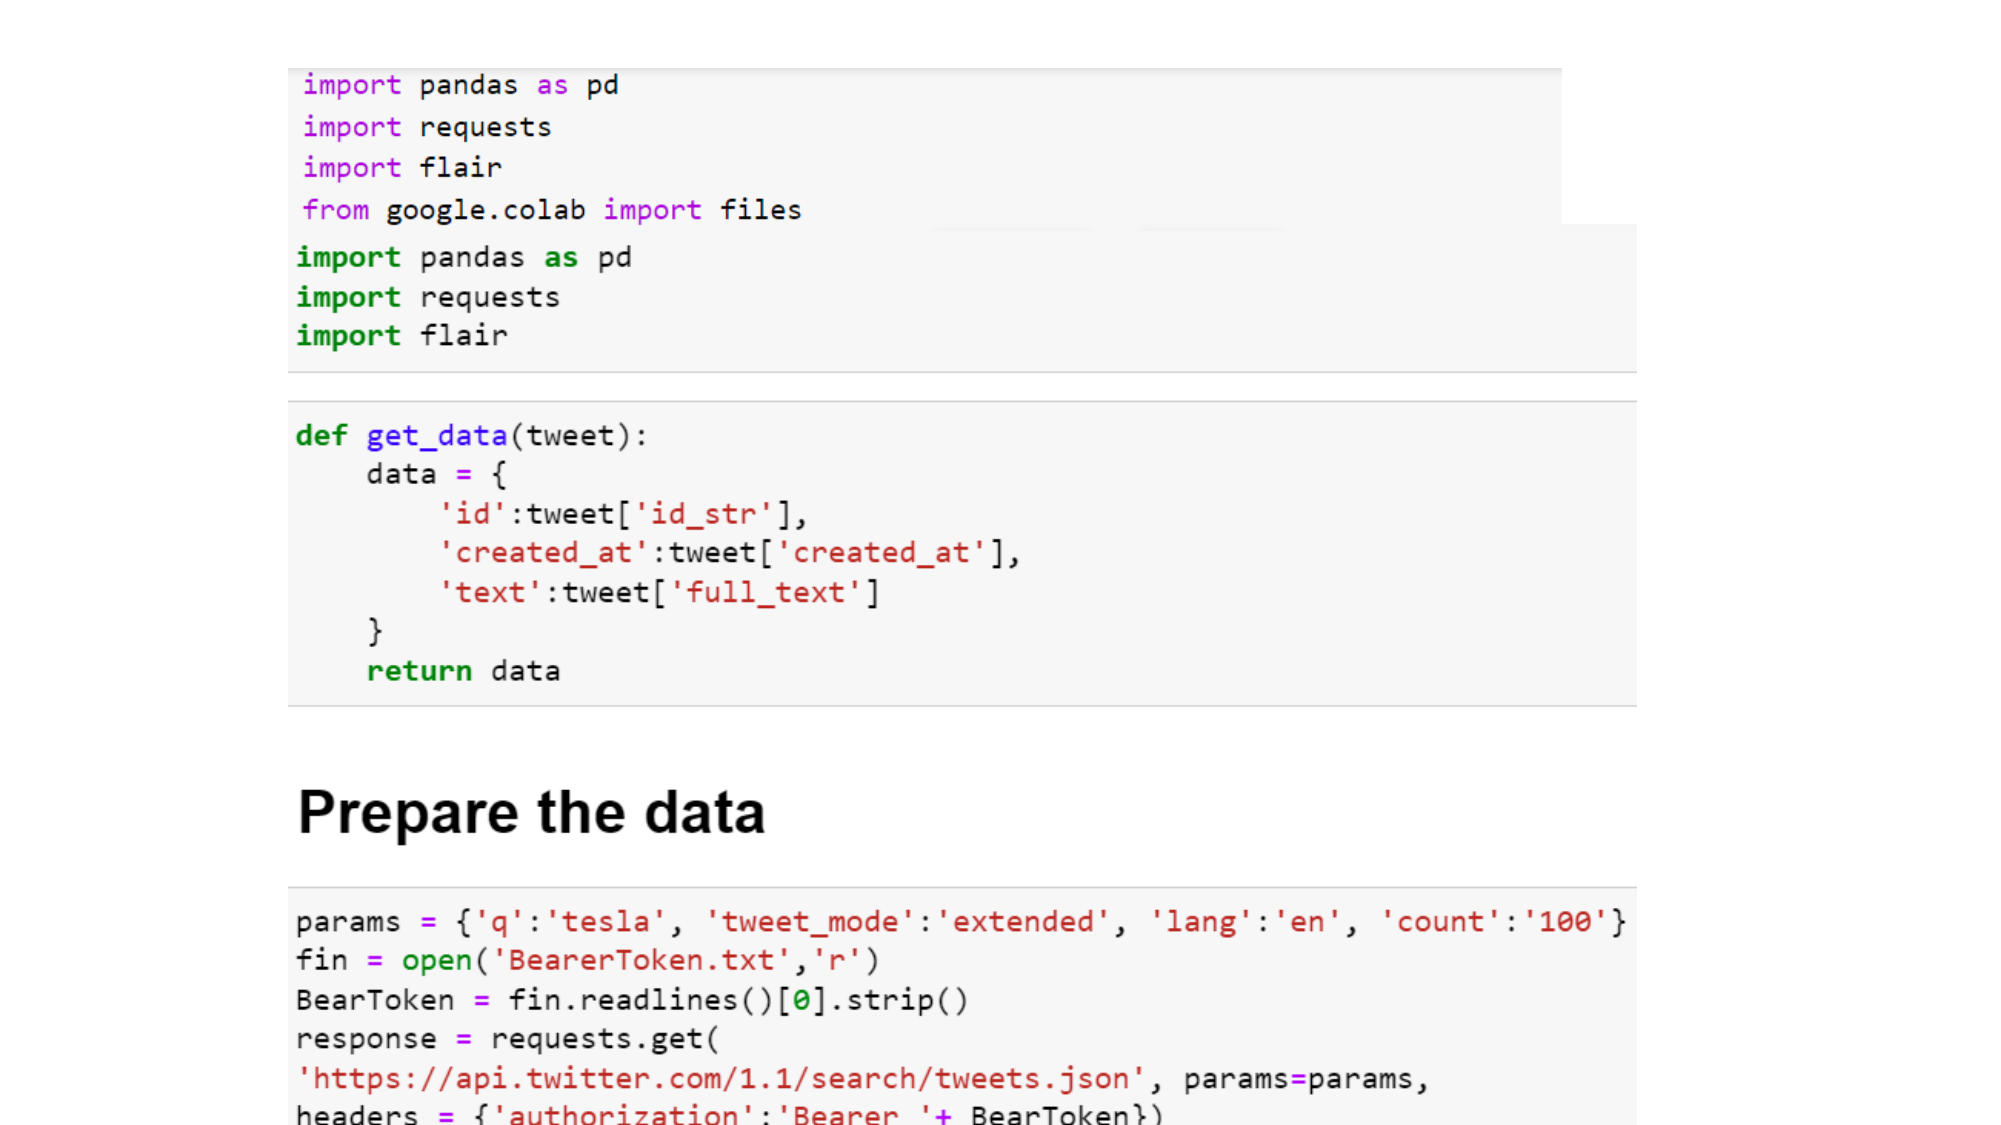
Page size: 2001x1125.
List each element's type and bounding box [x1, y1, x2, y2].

picture [288, 68, 1637, 1125]
